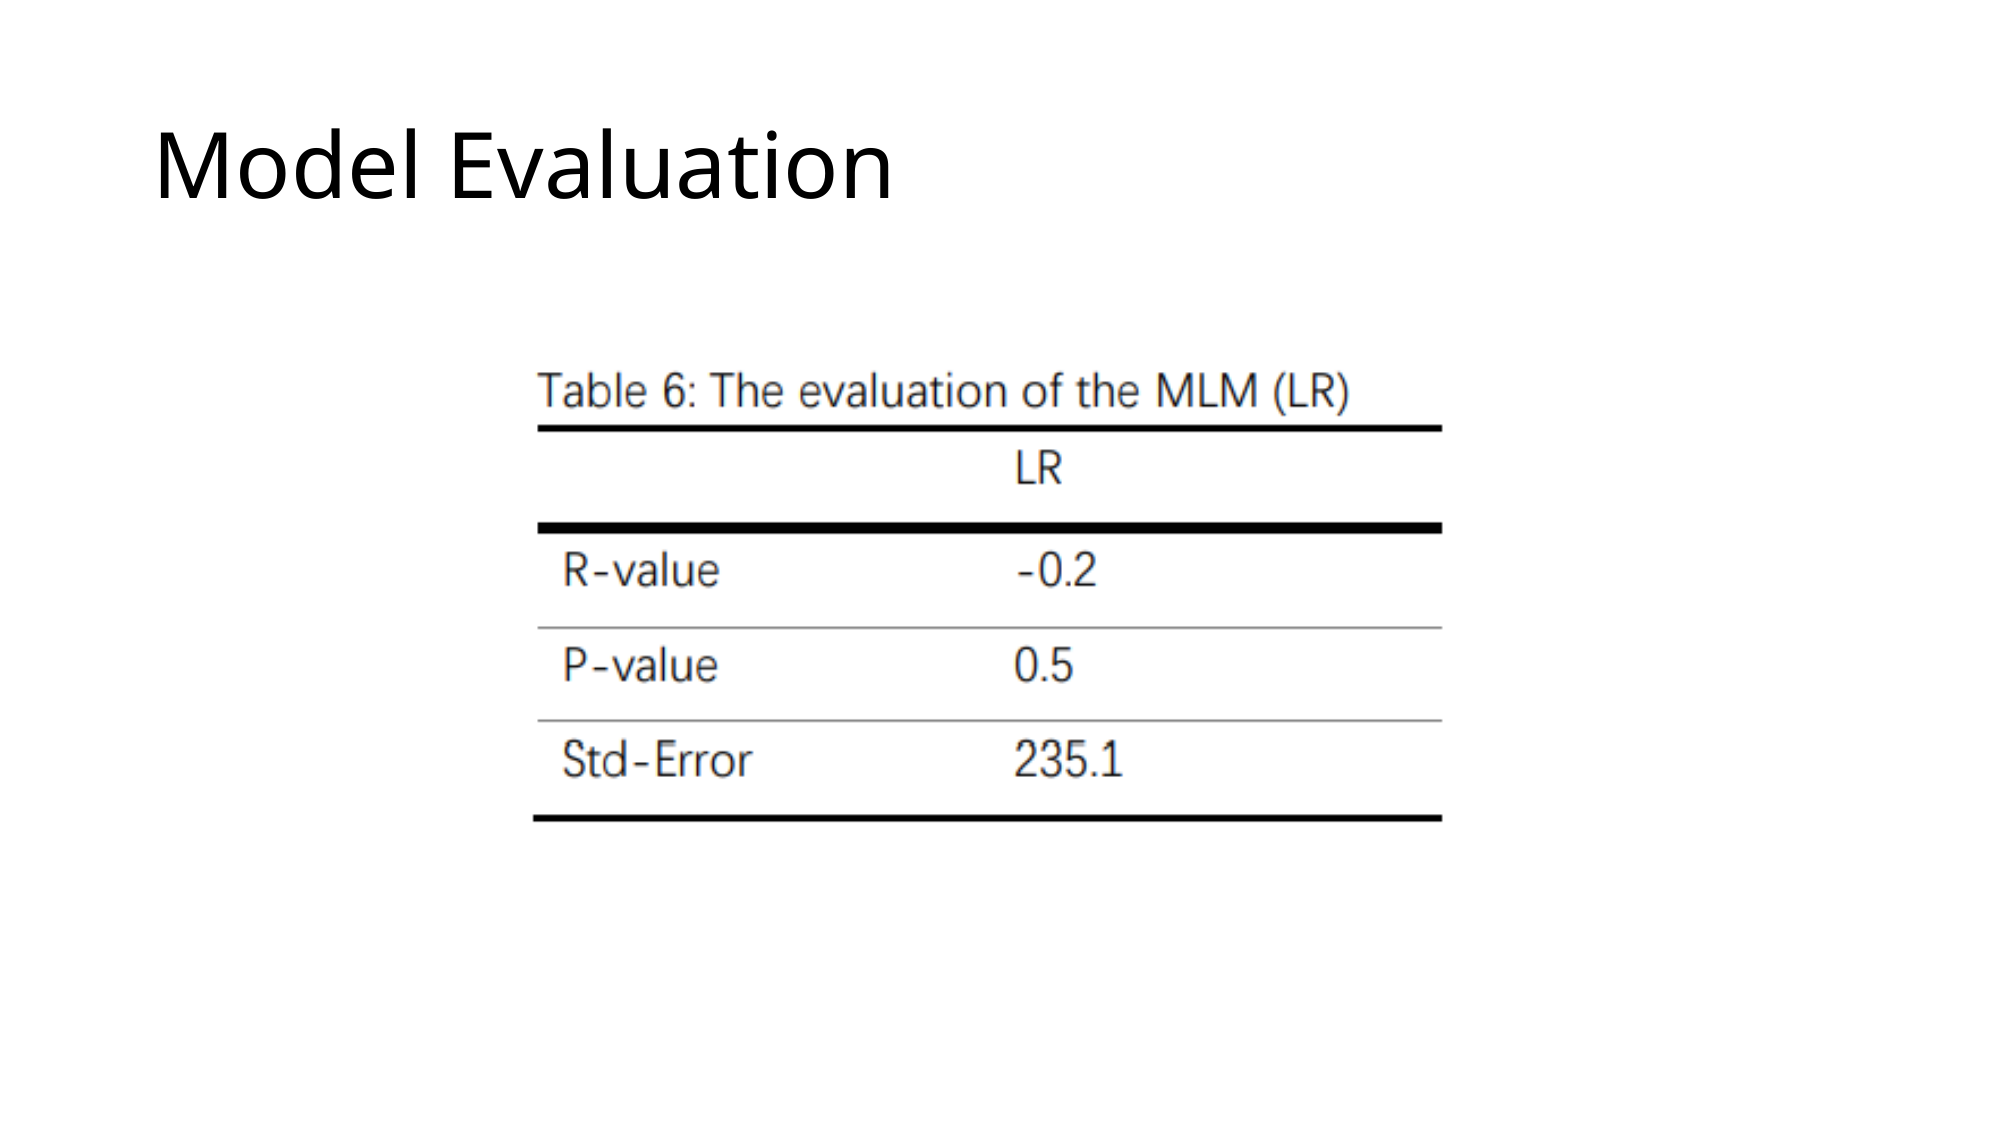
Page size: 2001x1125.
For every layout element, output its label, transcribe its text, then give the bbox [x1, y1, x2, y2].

title Model Evaluation [137, 59, 1863, 278]
picture [490, 336, 1444, 838]
